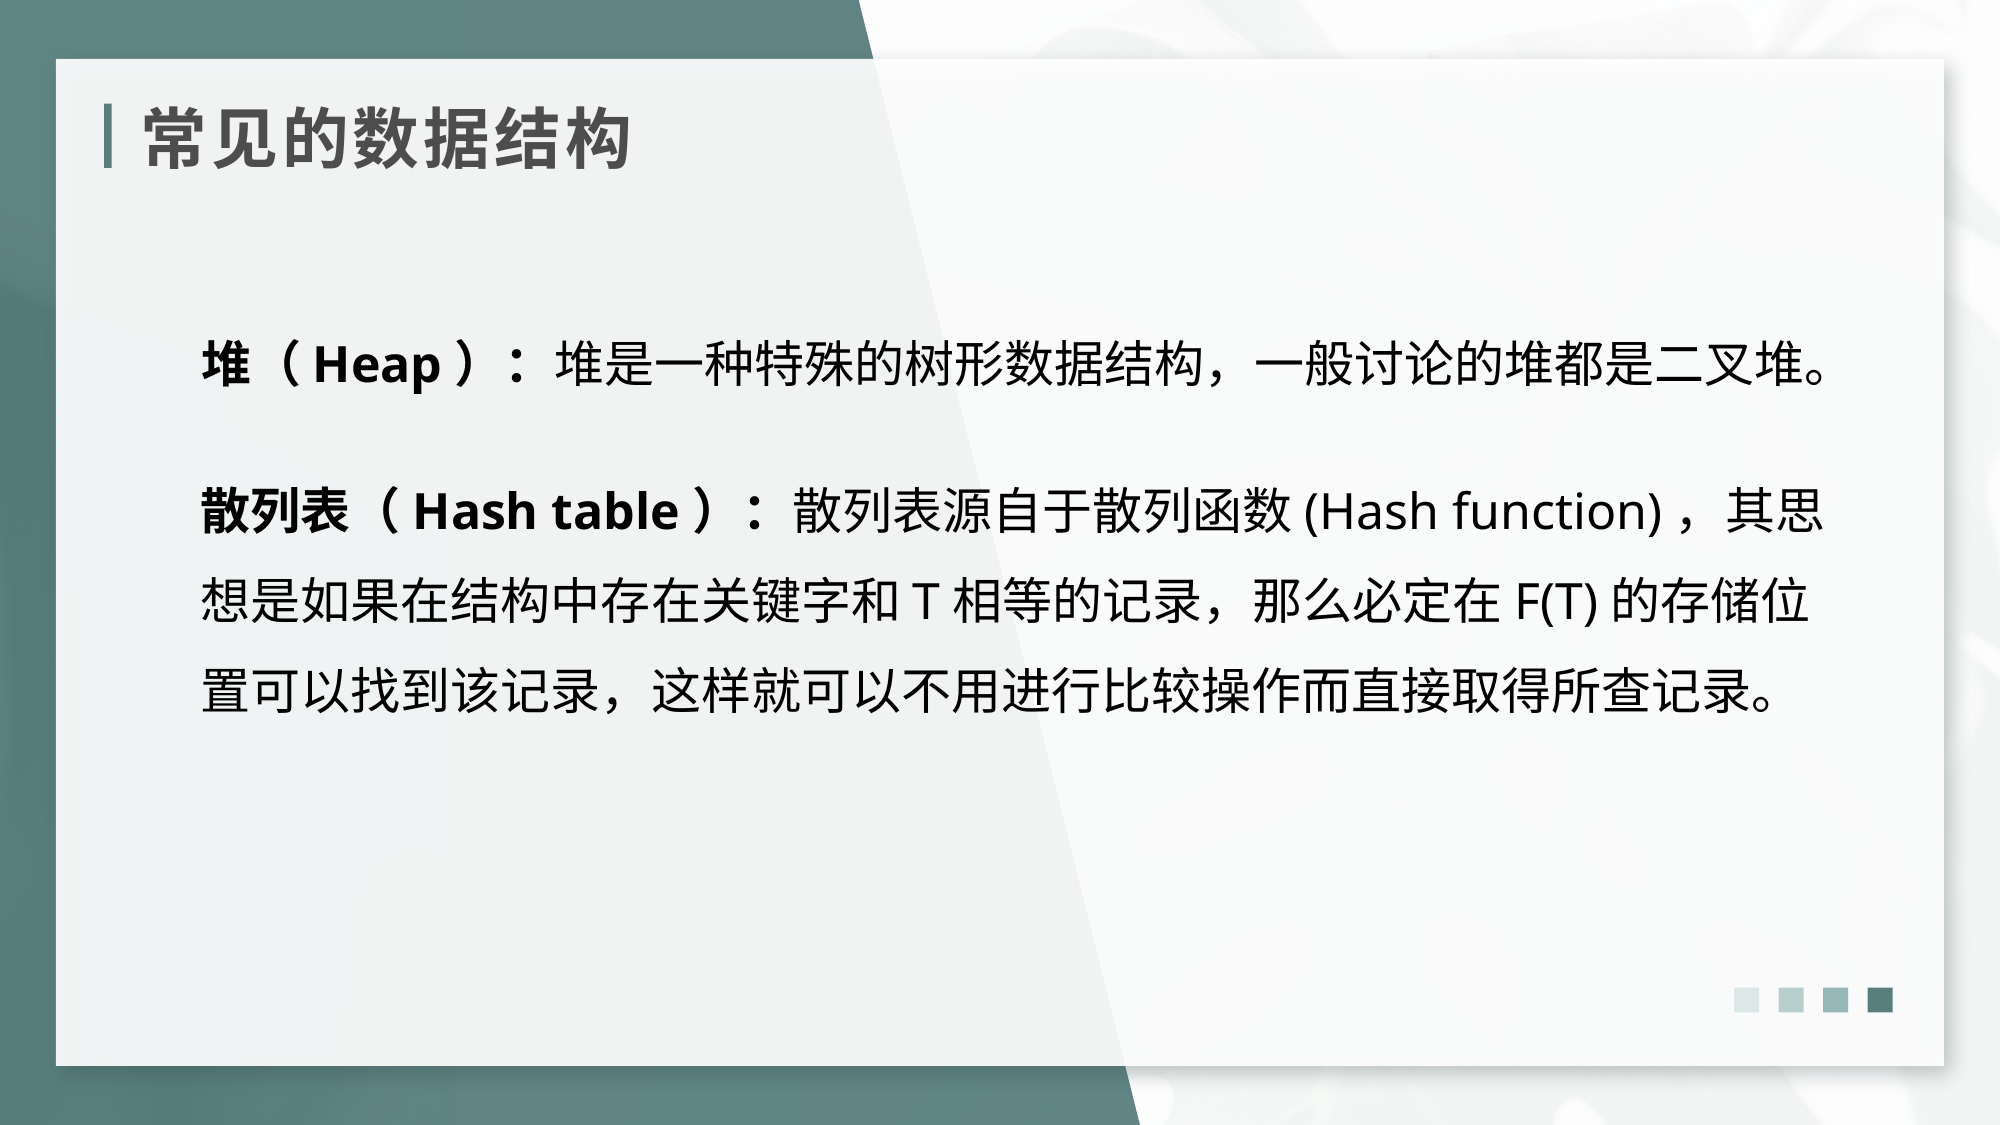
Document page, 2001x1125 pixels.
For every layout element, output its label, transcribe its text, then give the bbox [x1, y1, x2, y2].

text_box 堆（Heap）：堆是一种特殊的树形数据结构，一般讨论的堆都是二叉堆。 [186, 295, 1935, 401]
text_box 散列表（Hash table）：散列表源自于散列函数(Hash function)，其思想是如果在结构中存在关键字和T相等的记录，那么必定在F(T)的存储位置可以找到该记录，这样就可以不用进行比较操作而直接取得所查记录。 [186, 442, 1858, 728]
title 常见的数据结构 [125, 77, 906, 197]
